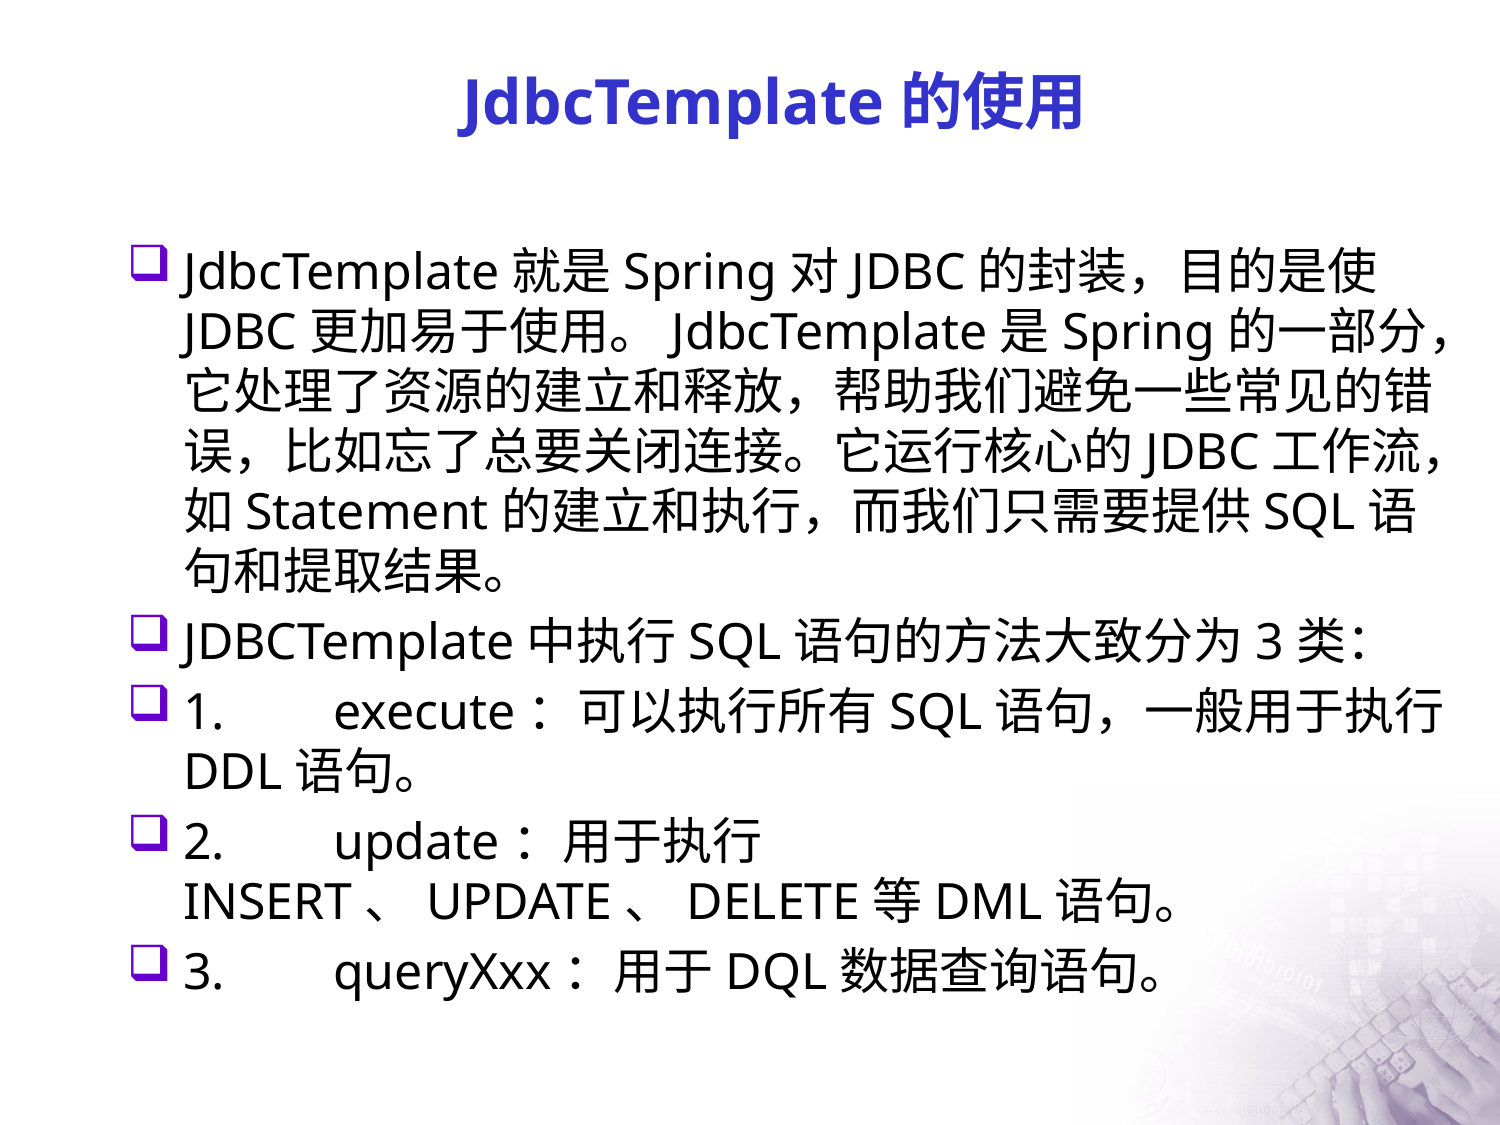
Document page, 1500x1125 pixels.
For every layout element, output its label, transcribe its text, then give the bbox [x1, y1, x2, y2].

list JdbcTemplate就是Spring对JDBC的封装，目的是使JDBC更加易于使用。JdbcTemplate是Spring的一部分，它处理了资源的建立和释放，帮助我们避免一些常见的错误，比如忘了总要关闭连接。它运行核心的JDBC工作流，如Statement的建立和执行，而我们只需要提供SQL语句和提取结果。 JDBCTemplate中执行SQL语句的方法大致分为3类： 1. execute：可以执行所有SQL语句，一般用于执行DDL语句。 2. update：用于执行INSERT、UPDATE、DELETE等DML语句。 3. queryXxx：用于DQL数据查询语句。 [111, 231, 1463, 975]
picture [1072, 783, 1500, 1125]
title JdbcTemplate的使用 [99, 34, 1451, 166]
